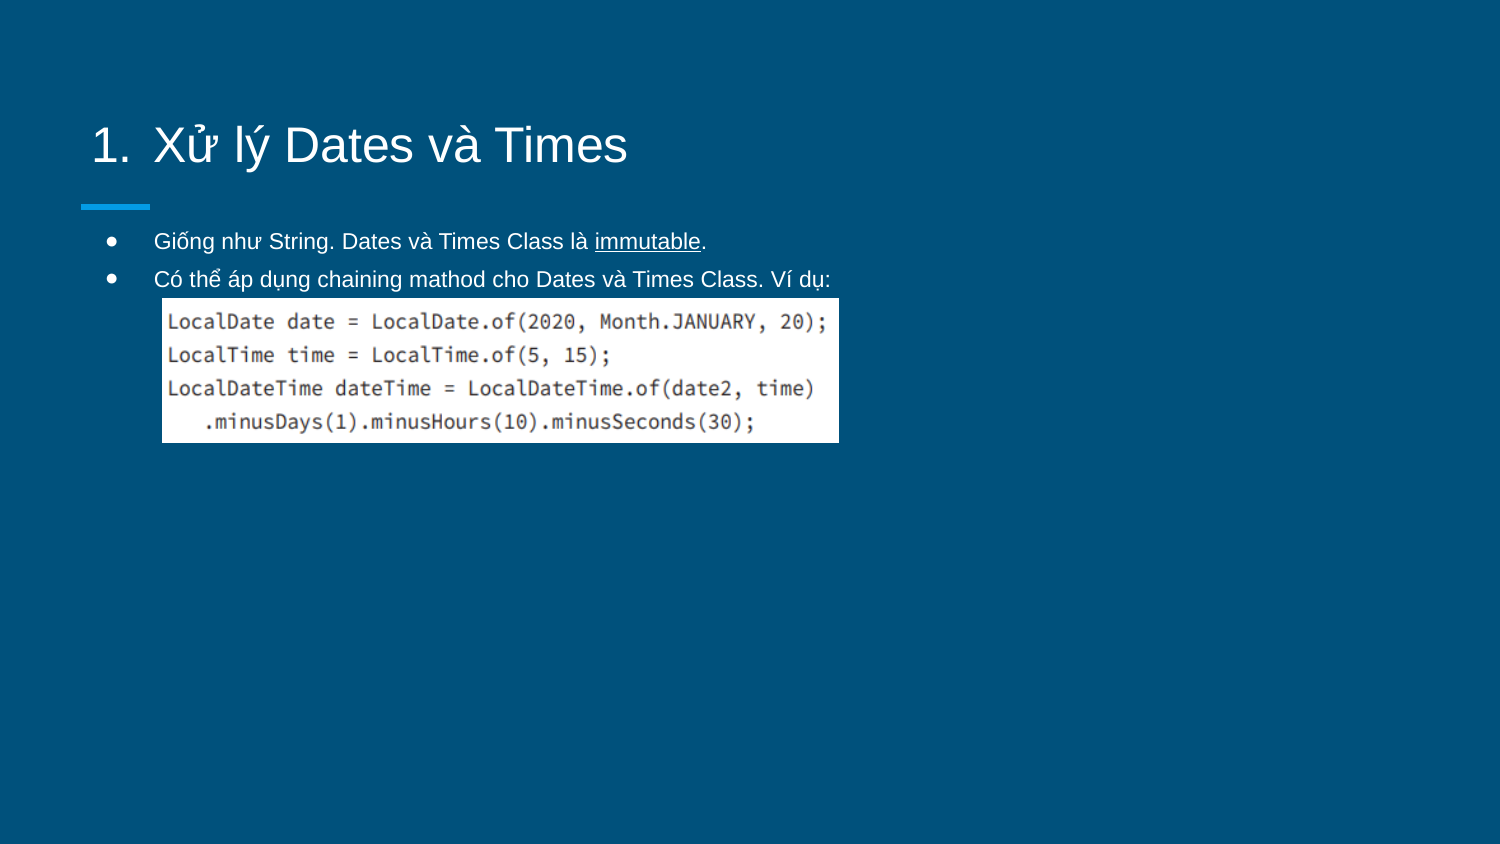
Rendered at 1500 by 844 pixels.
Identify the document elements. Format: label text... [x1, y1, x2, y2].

list Giống như String. Dates và Times Class là immutable. [63, 222, 1437, 259]
list Có thể áp dụng chaining mathod cho Dates và Times Class. Ví dụ: [63, 259, 1437, 297]
title Xử lý Dates và Times [63, 75, 1437, 188]
picture [163, 299, 838, 442]
